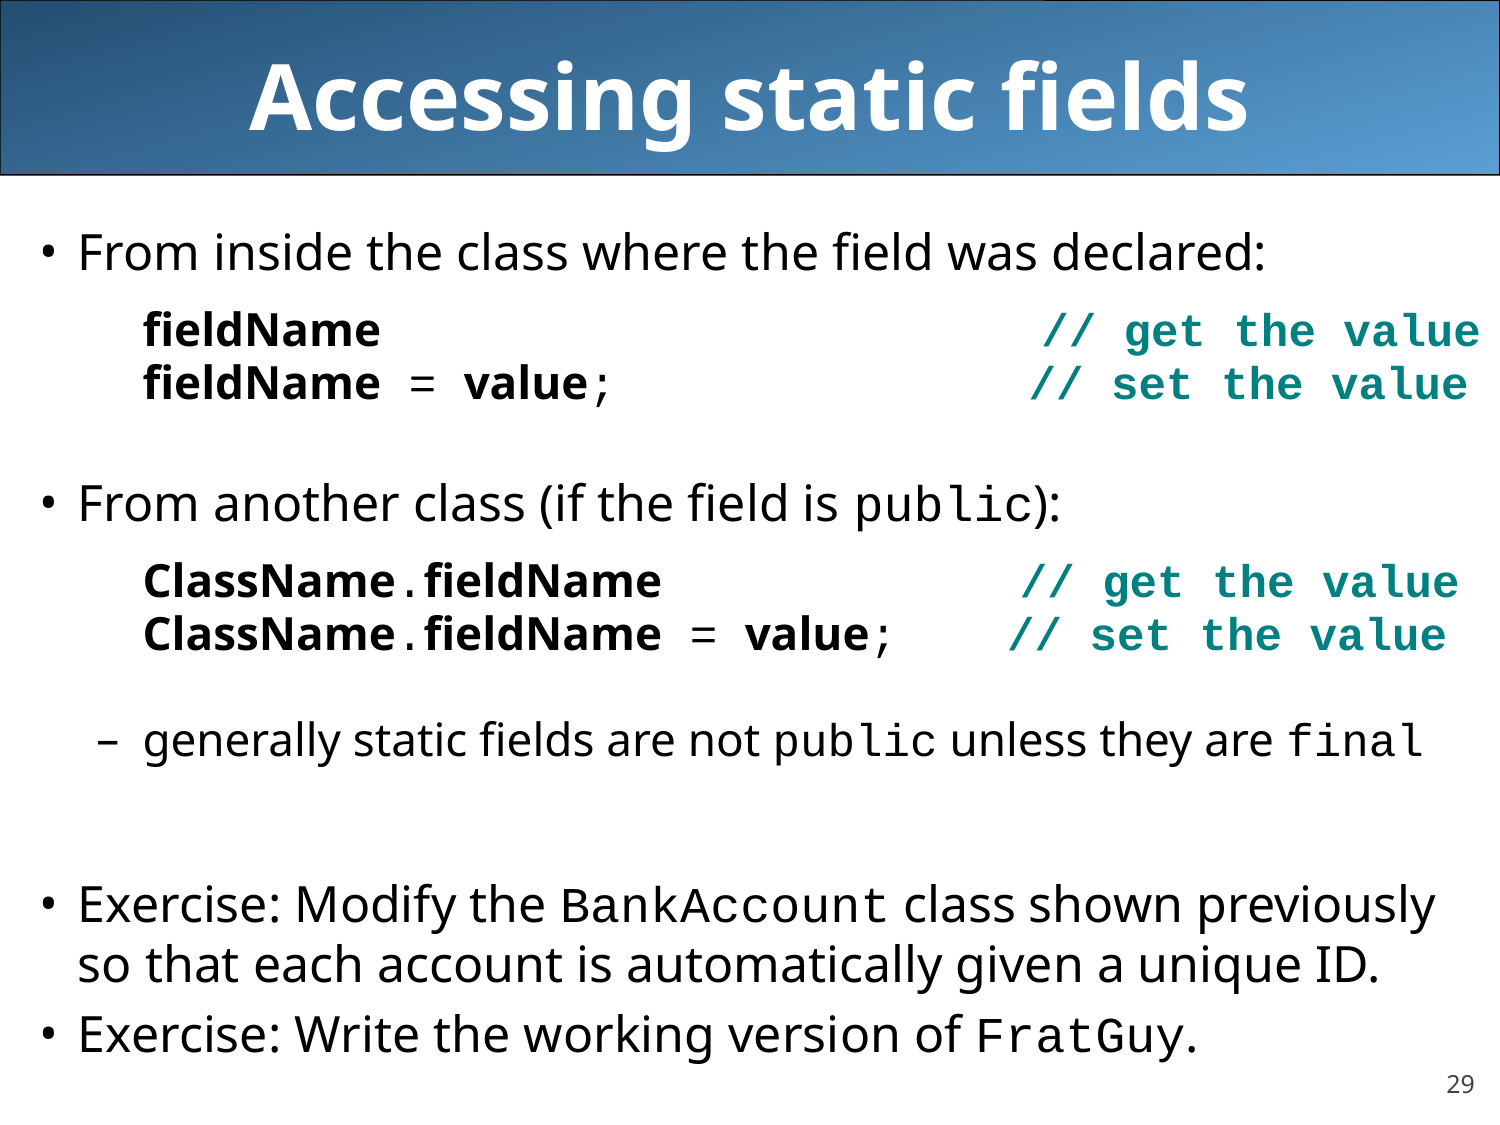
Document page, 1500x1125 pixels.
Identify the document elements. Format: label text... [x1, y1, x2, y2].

list From inside the class where the field was declared: fieldName // get the value fieldName = value; // set the value From another class (if the field is public): ClassName.fieldName // get the value ClassName.fieldName = value; // set the value generally static fields are not public unless they are final Exercise: Modify the BankAccount class shown previously so that each account is automatically given a unique ID. Exercise: Write the working version of FratGuy. [24, 212, 1500, 1063]
title Accessing static fields [75, 0, 1425, 188]
